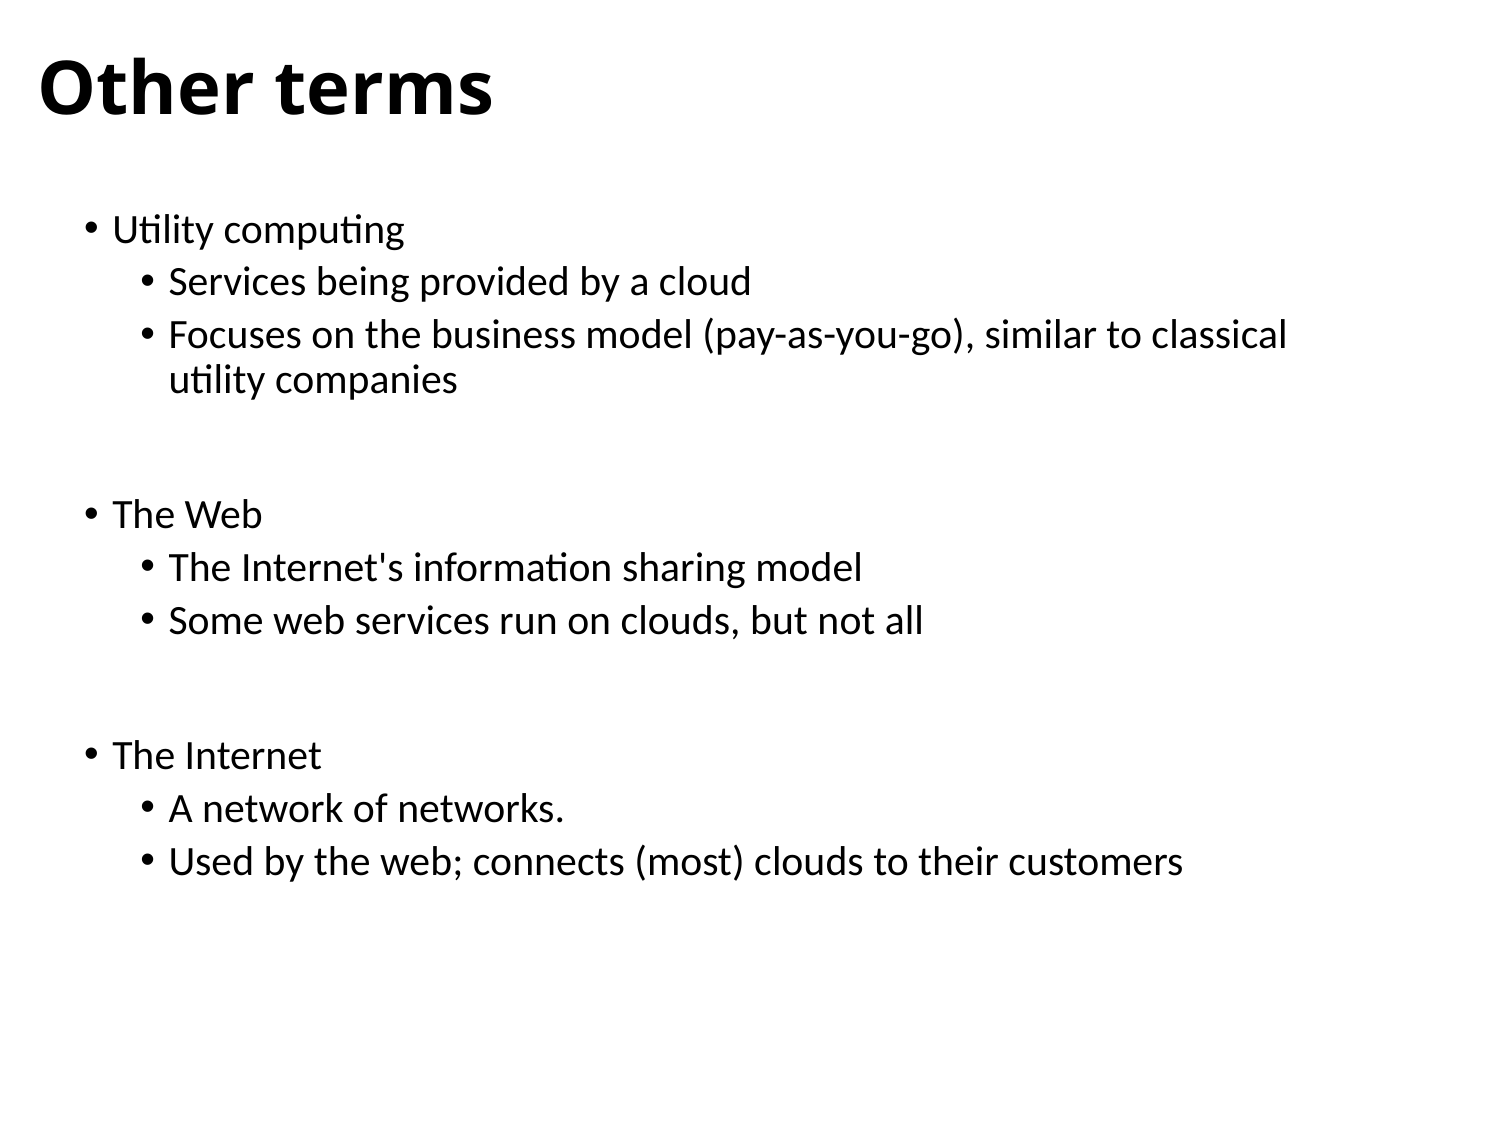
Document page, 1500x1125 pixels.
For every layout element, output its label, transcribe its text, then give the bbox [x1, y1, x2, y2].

list Utility computing Services being provided by a cloud Focuses on the business model (pay-as-you-go), similar to classical utility companies The Web The Internet's information sharing model Some web services run on clouds, but not all The Internet A network of networks. Used by the web; connects (most) clouds to their customers [69, 199, 1333, 788]
title Other terms [22, 43, 944, 139]
